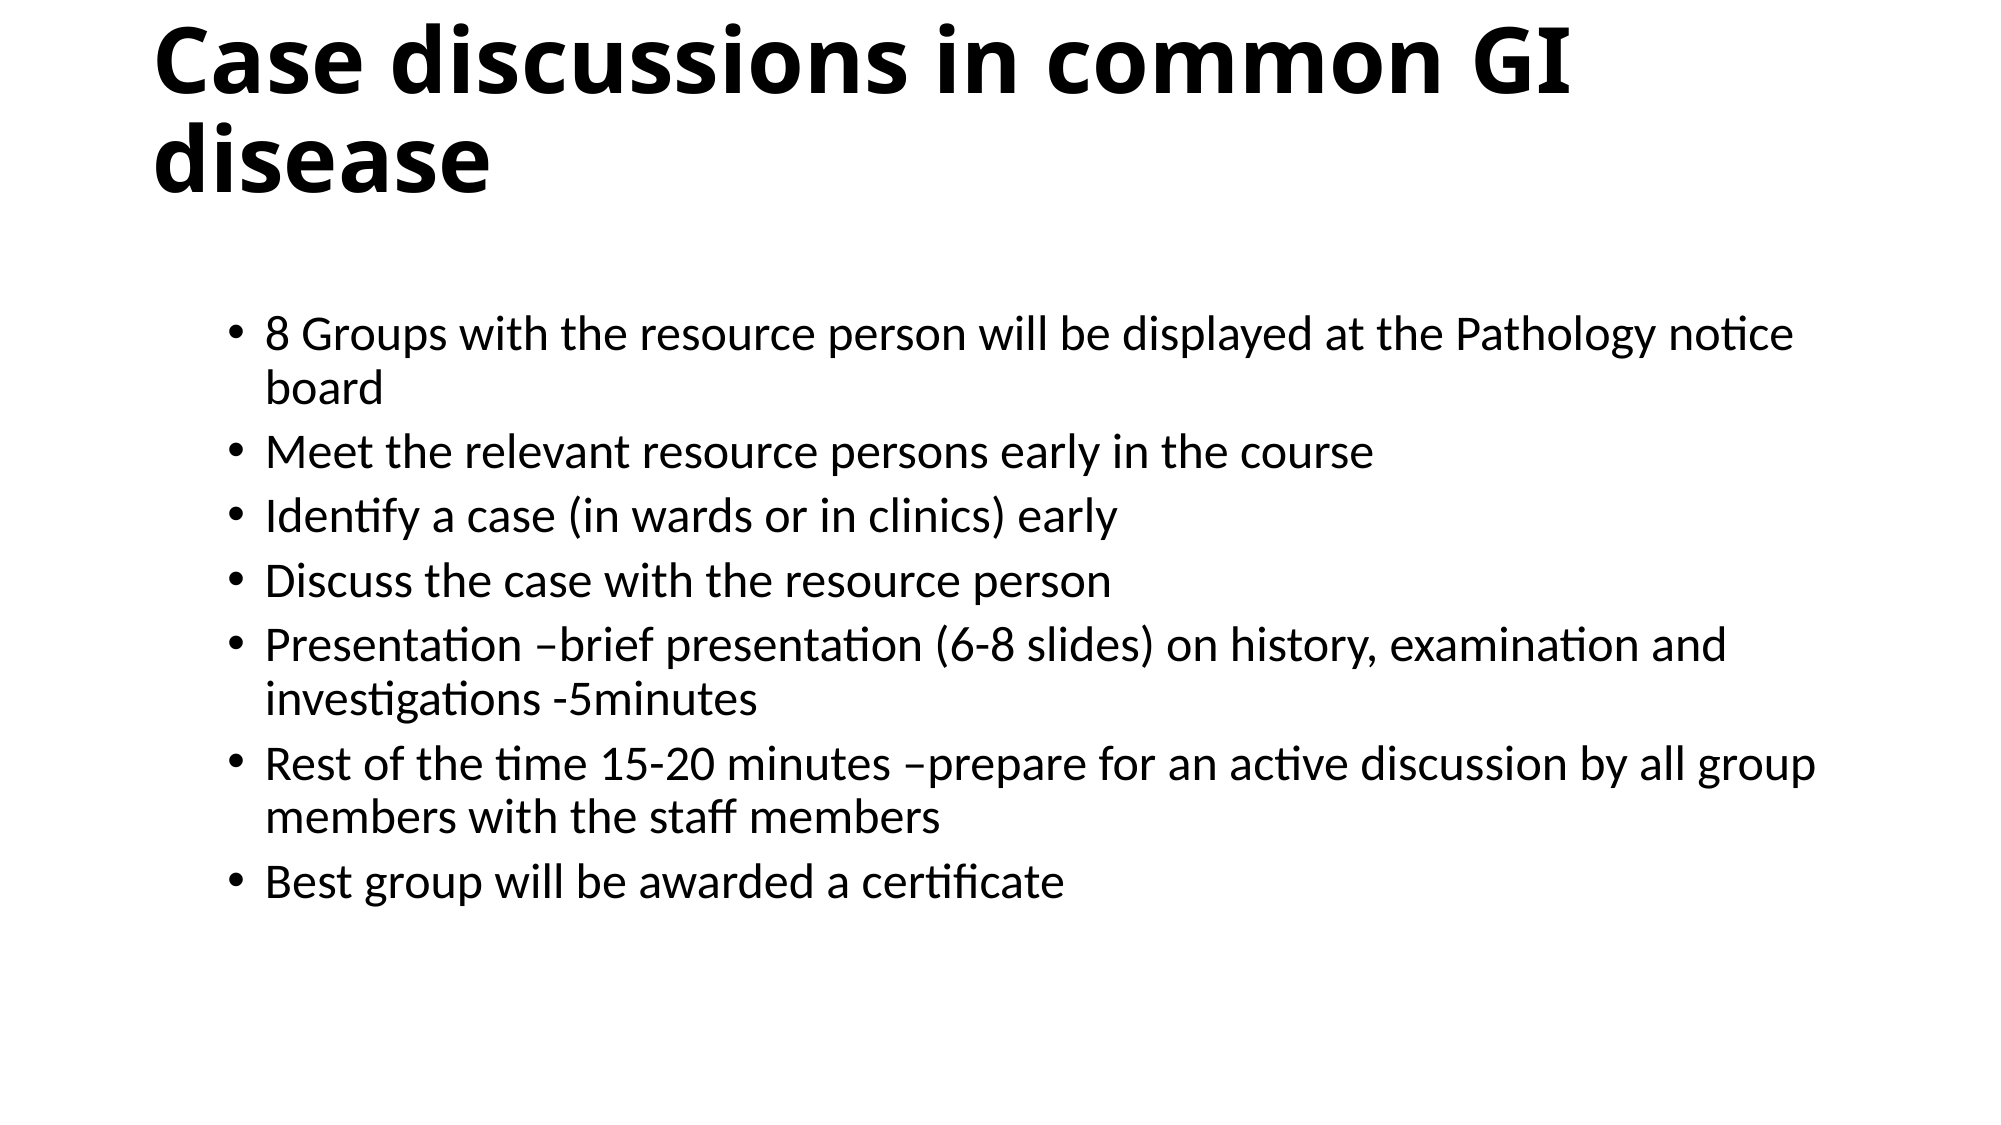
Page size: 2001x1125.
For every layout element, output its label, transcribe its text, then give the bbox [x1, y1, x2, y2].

title Case discussions in common GI disease [137, 59, 1863, 278]
list 8 Groups with the resource person will be displayed at the Pathology notice board Meet the relevant resource persons early in the course Identify a case (in wards or in clinics) early Discuss the case with the resource person Presentation –brief presentation (6-8 slides) on history, examination and investigations -5minutes Rest of the time 15-20 minutes –prepare for an active discussion by all group members with the staff members Best group will be awarded a certificate [137, 299, 1863, 1014]
